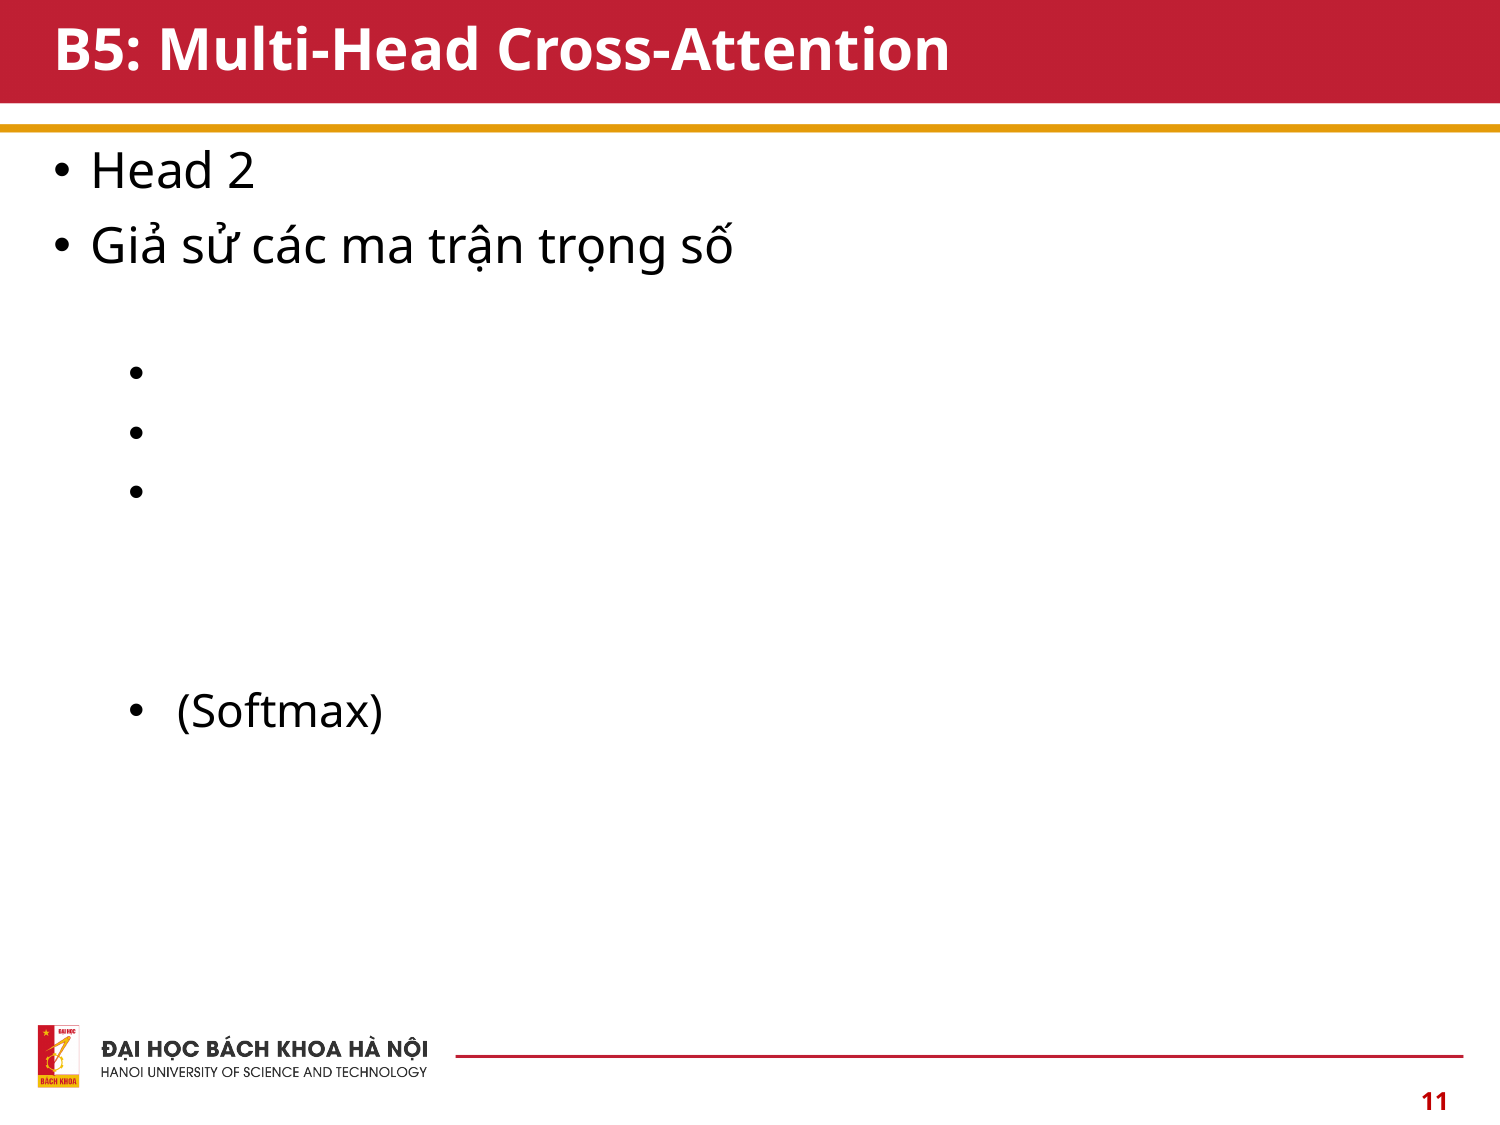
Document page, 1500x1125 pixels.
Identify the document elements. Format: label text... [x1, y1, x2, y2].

title B5: Multi-Head Cross-Attention [38, 12, 1462, 87]
slide_number 11 [1126, 1078, 1464, 1125]
picture [0, 0, 1500, 1125]
